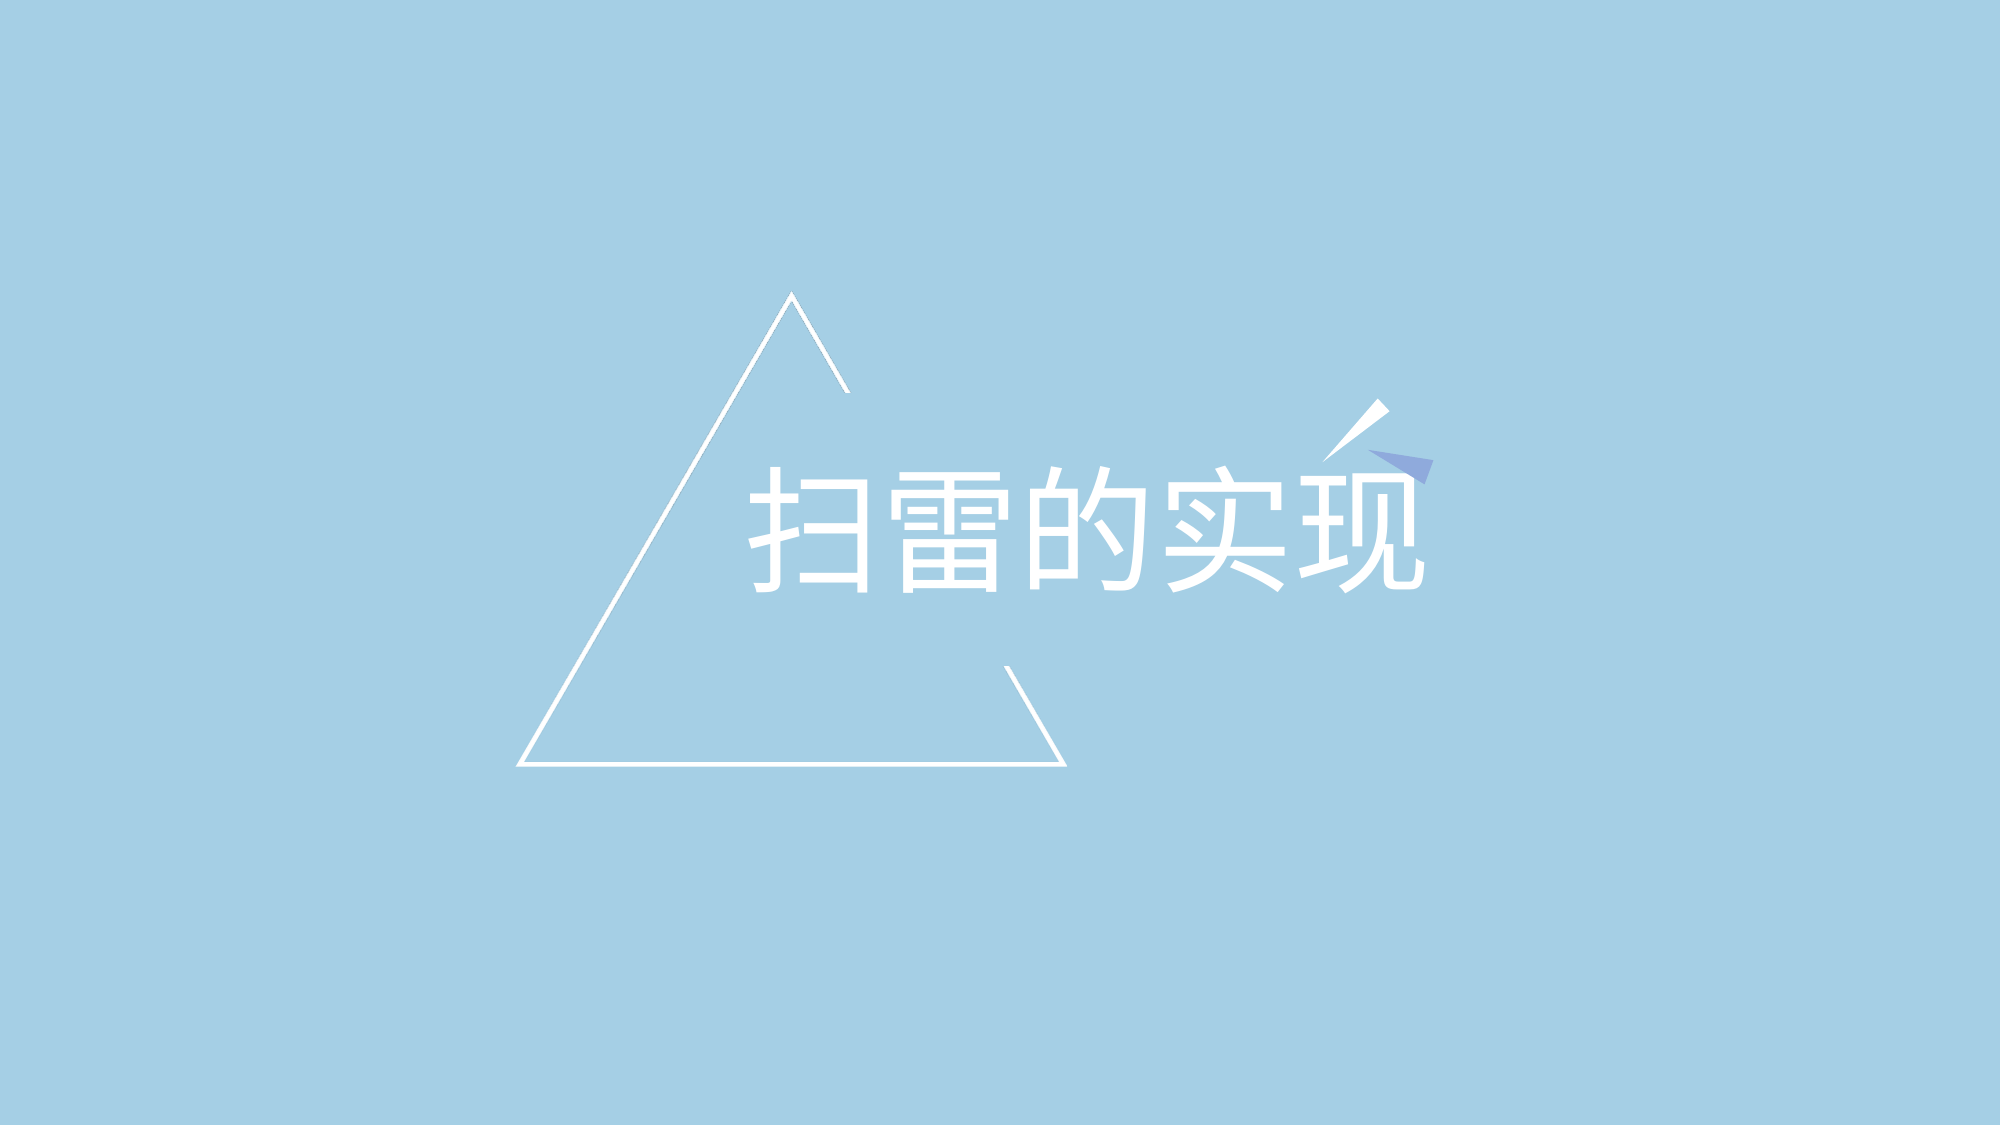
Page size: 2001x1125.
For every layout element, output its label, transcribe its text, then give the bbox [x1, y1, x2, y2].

text_box [1367, 448, 1435, 486]
picture [514, 290, 1068, 767]
text_box 扫雷的实现 [1067, 437, 1454, 618]
text_box [1321, 396, 1392, 463]
